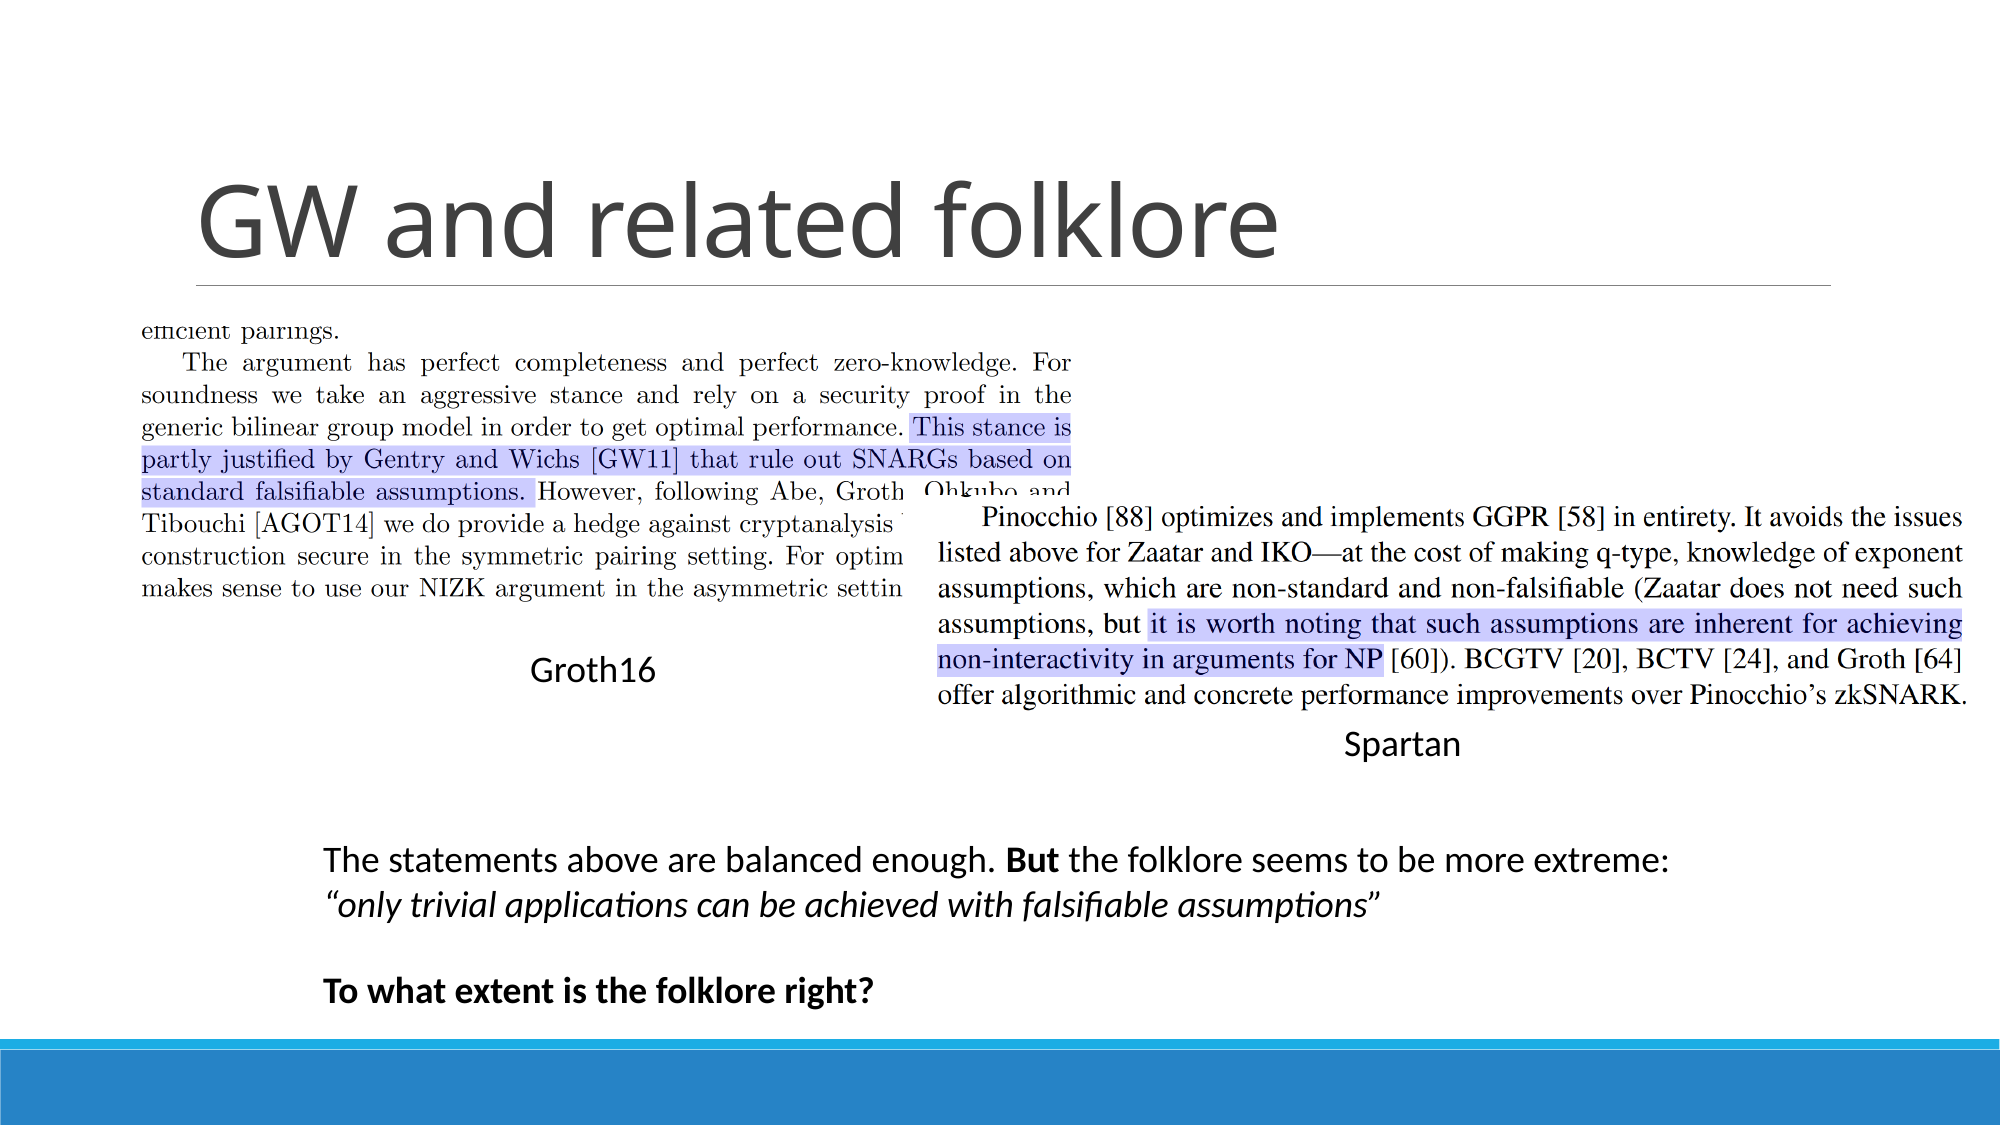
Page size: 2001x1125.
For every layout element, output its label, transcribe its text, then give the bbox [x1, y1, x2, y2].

text_box The statements above are balanced enough. But the folklore seems to be more extreme: “only trivial applications can be achieved with falsifiable assumptions” [308, 827, 1720, 978]
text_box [903, 494, 2000, 773]
title GW and related folklore [180, 47, 1830, 285]
text_box To what extent is the folklore right? [308, 958, 1344, 1019]
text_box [65, 326, 1223, 700]
